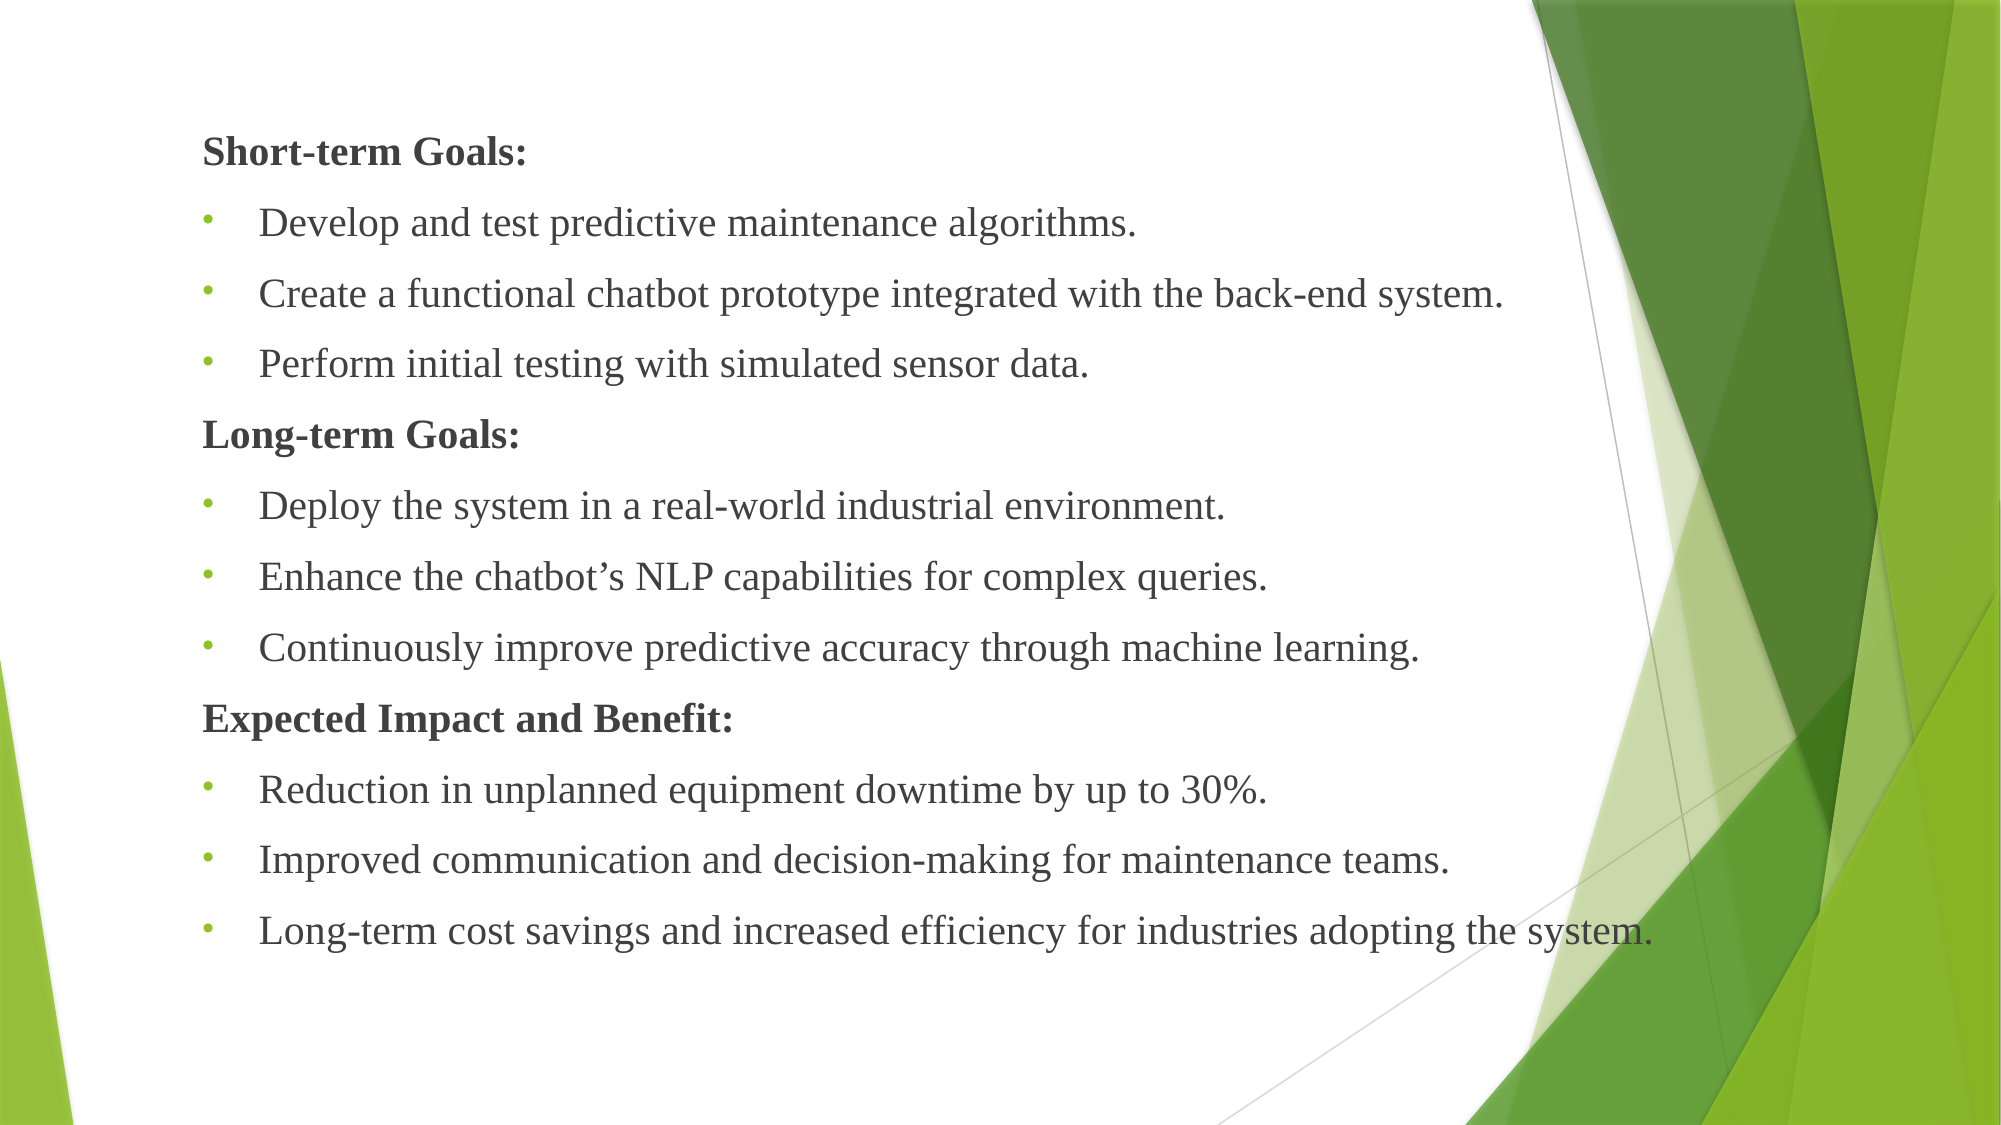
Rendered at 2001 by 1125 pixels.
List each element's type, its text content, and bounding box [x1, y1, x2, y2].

list Short-term Goals: Develop and test predictive maintenance algorithms. Create a functional chatbot prototype integrated with the back-end system. Perform initial testing with simulated sensor data. Long-term Goals: Deploy the system in a real-world industrial environment. Enhance the chatbot’s NLP capabilities for complex queries. Continuously improve predictive accuracy through machine learning. Expected Impact and Benefit: Reduction in unplanned equipment downtime by up to 30%. Improved communication and decision-making for maintenance teams. Long-term cost savings and increased efficiency for industries adopting the system. [187, 116, 1813, 1004]
